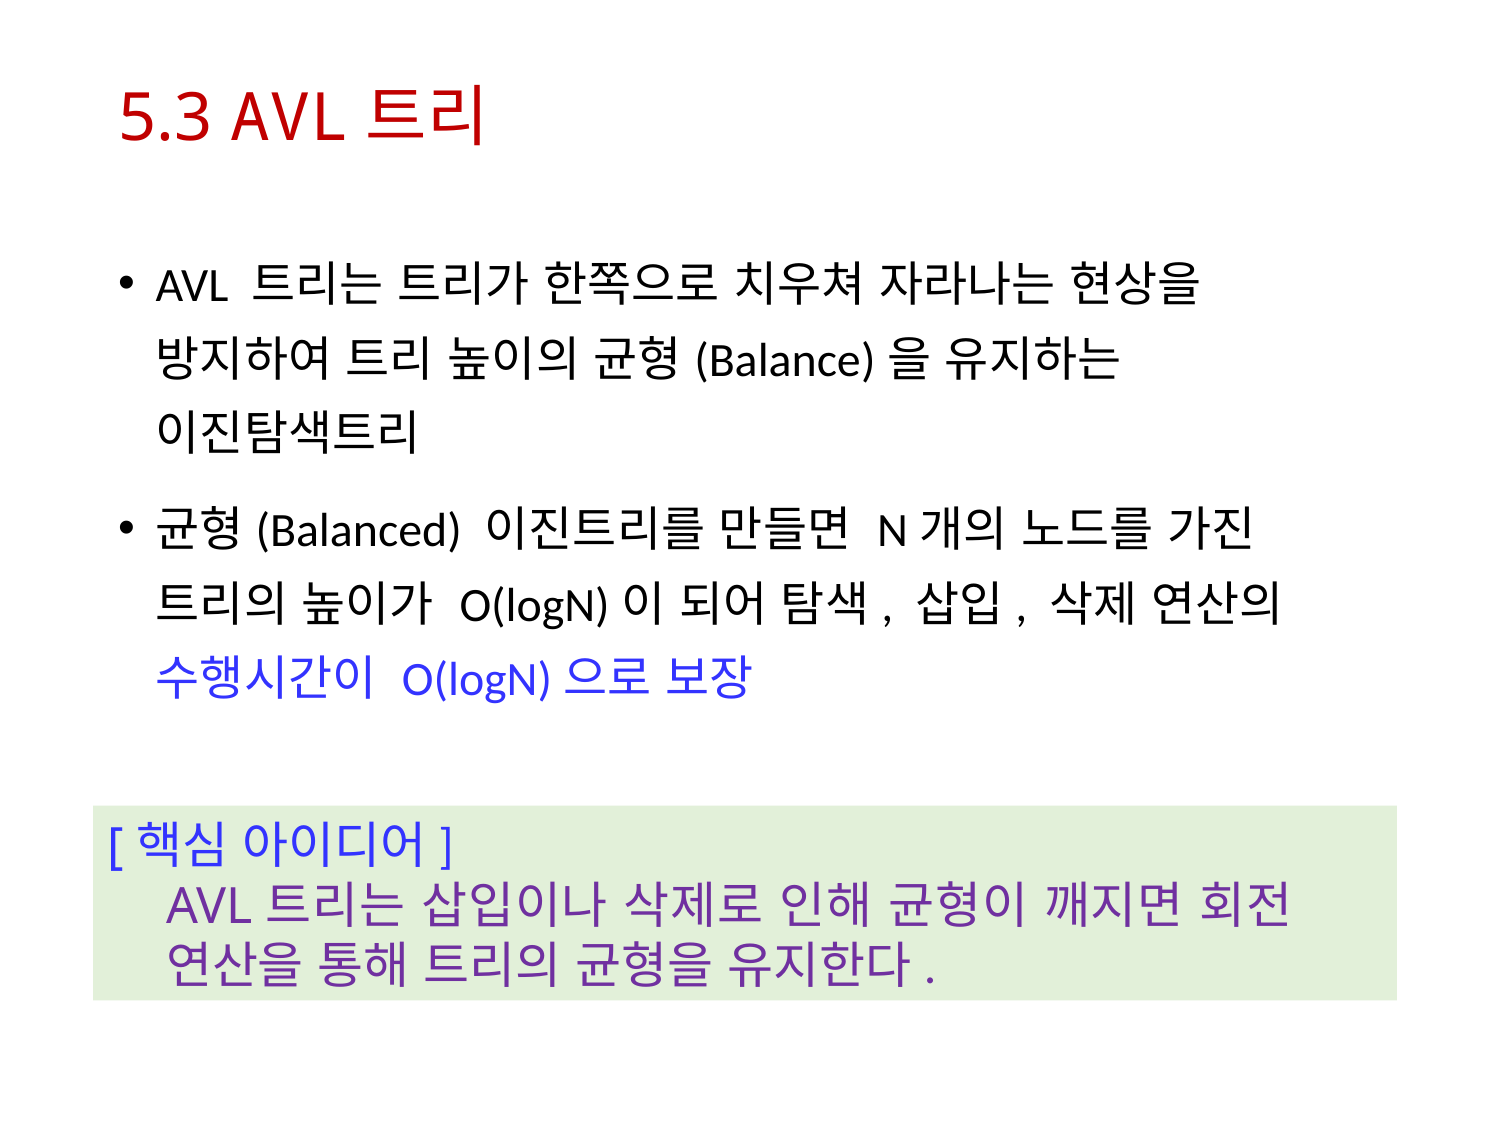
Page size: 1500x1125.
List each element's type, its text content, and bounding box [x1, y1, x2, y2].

text_box [핵심 아이디어] AVL트리는 삽입이나 삭제로 인해 균형이 깨지면 회전 연산을 통해 트리의 균형을 유지한다. [93, 805, 1397, 1001]
list AVL 트리는 트리가 한쪽으로 치우쳐 자라나는 현상을 방지하여 트리 높이의 균형(Balance)을 유지하는 이진탐색트리 균형(Balanced) 이진트리를 만들면 N개의 노드를 가진 트리의 높이가 O(logN)이 되어 탐색, 삽입, 삭제 연산의 수행시간이 O(logN)으로 보장 [103, 228, 1397, 629]
title 5.3 AVL트리 [103, 77, 1397, 160]
